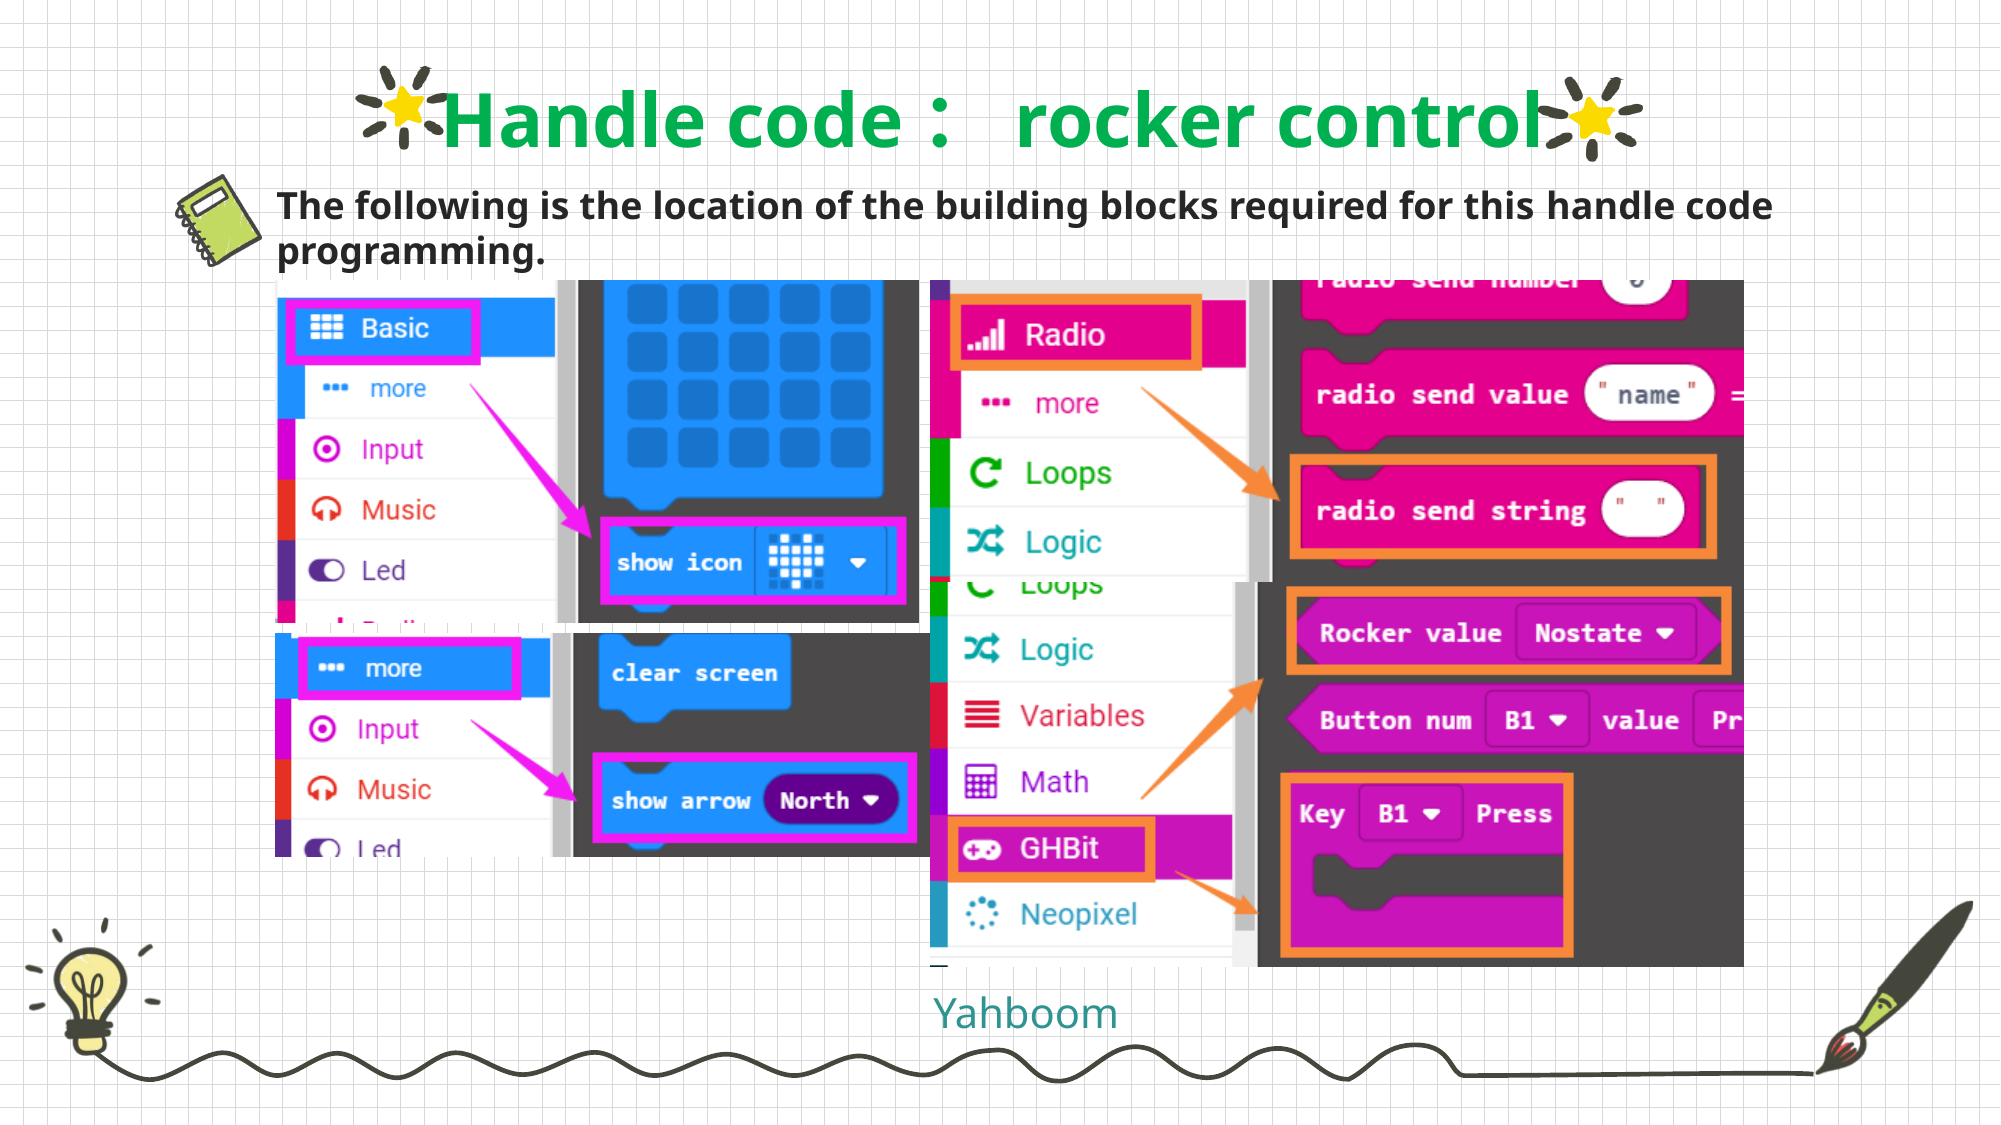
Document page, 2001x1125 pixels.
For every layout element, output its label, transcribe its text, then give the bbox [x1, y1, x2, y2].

text_box Handle code：rocker control [425, 64, 1560, 170]
picture [2, 893, 185, 1073]
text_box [1537, 76, 1643, 163]
picture [275, 280, 919, 623]
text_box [355, 65, 449, 150]
text_box The following is the location of the building blocks required for this handle code programming. [261, 174, 1813, 280]
picture [275, 280, 1744, 967]
picture [1816, 894, 1973, 1081]
text_box Yahboom [918, 979, 1162, 1045]
picture [175, 174, 262, 267]
